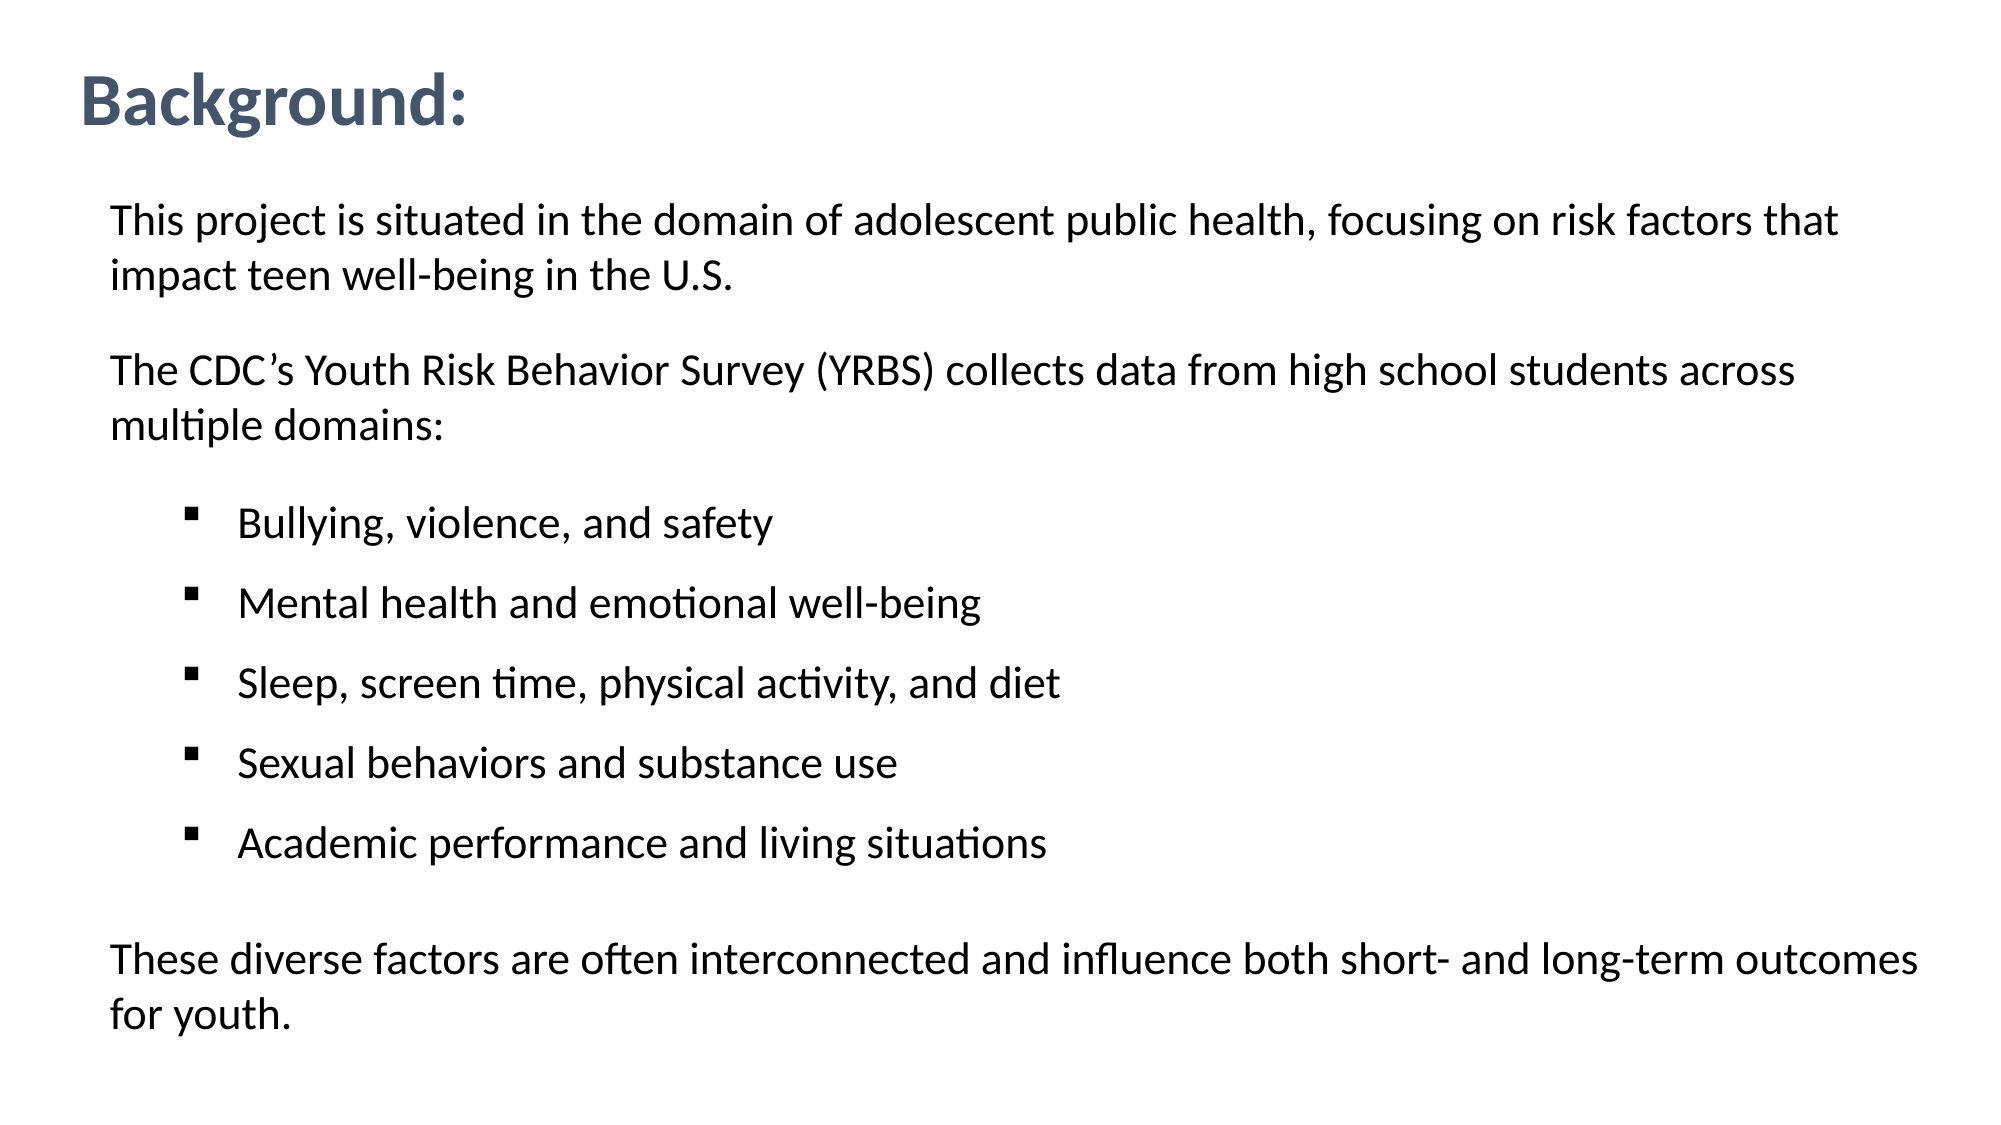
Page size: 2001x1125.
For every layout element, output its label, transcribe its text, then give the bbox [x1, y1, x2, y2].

text_box Background: [65, 43, 518, 149]
text_box These diverse factors are often interconnected and influence both short- and long-term outcomes for youth. [94, 921, 1972, 1046]
text_box Bullying, violence, and safety Mental health and emotional well-being Sleep, screen time, physical activity, and diet Sexual behaviors and substance use Academic performance and living situations [166, 485, 1167, 875]
text_box This project is situated in the domain of adolescent public health, focusing on risk factors that impact teen well-being in the U.S. The CDC’s Youth Risk Behavior Survey (YRBS) collects data from high school students across multiple domains: [95, 182, 1906, 457]
